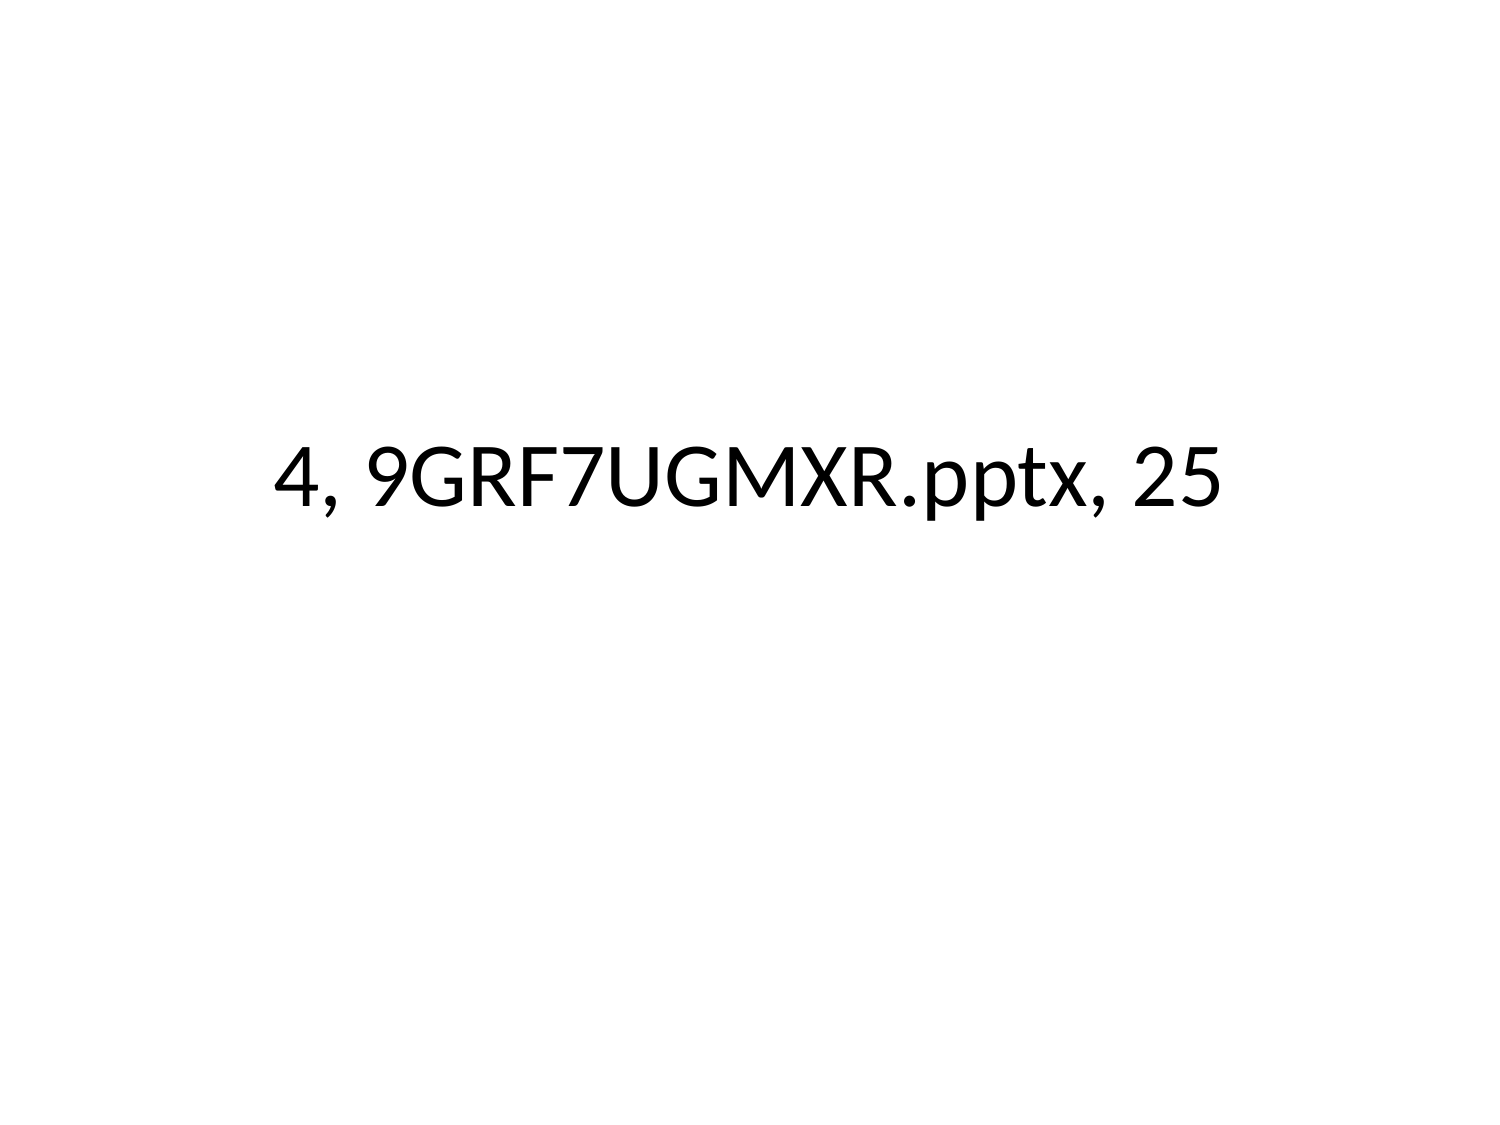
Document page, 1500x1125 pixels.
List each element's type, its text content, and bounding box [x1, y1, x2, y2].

title 4, 9GRF7UGMXR.pptx, 25 [112, 349, 1388, 591]
